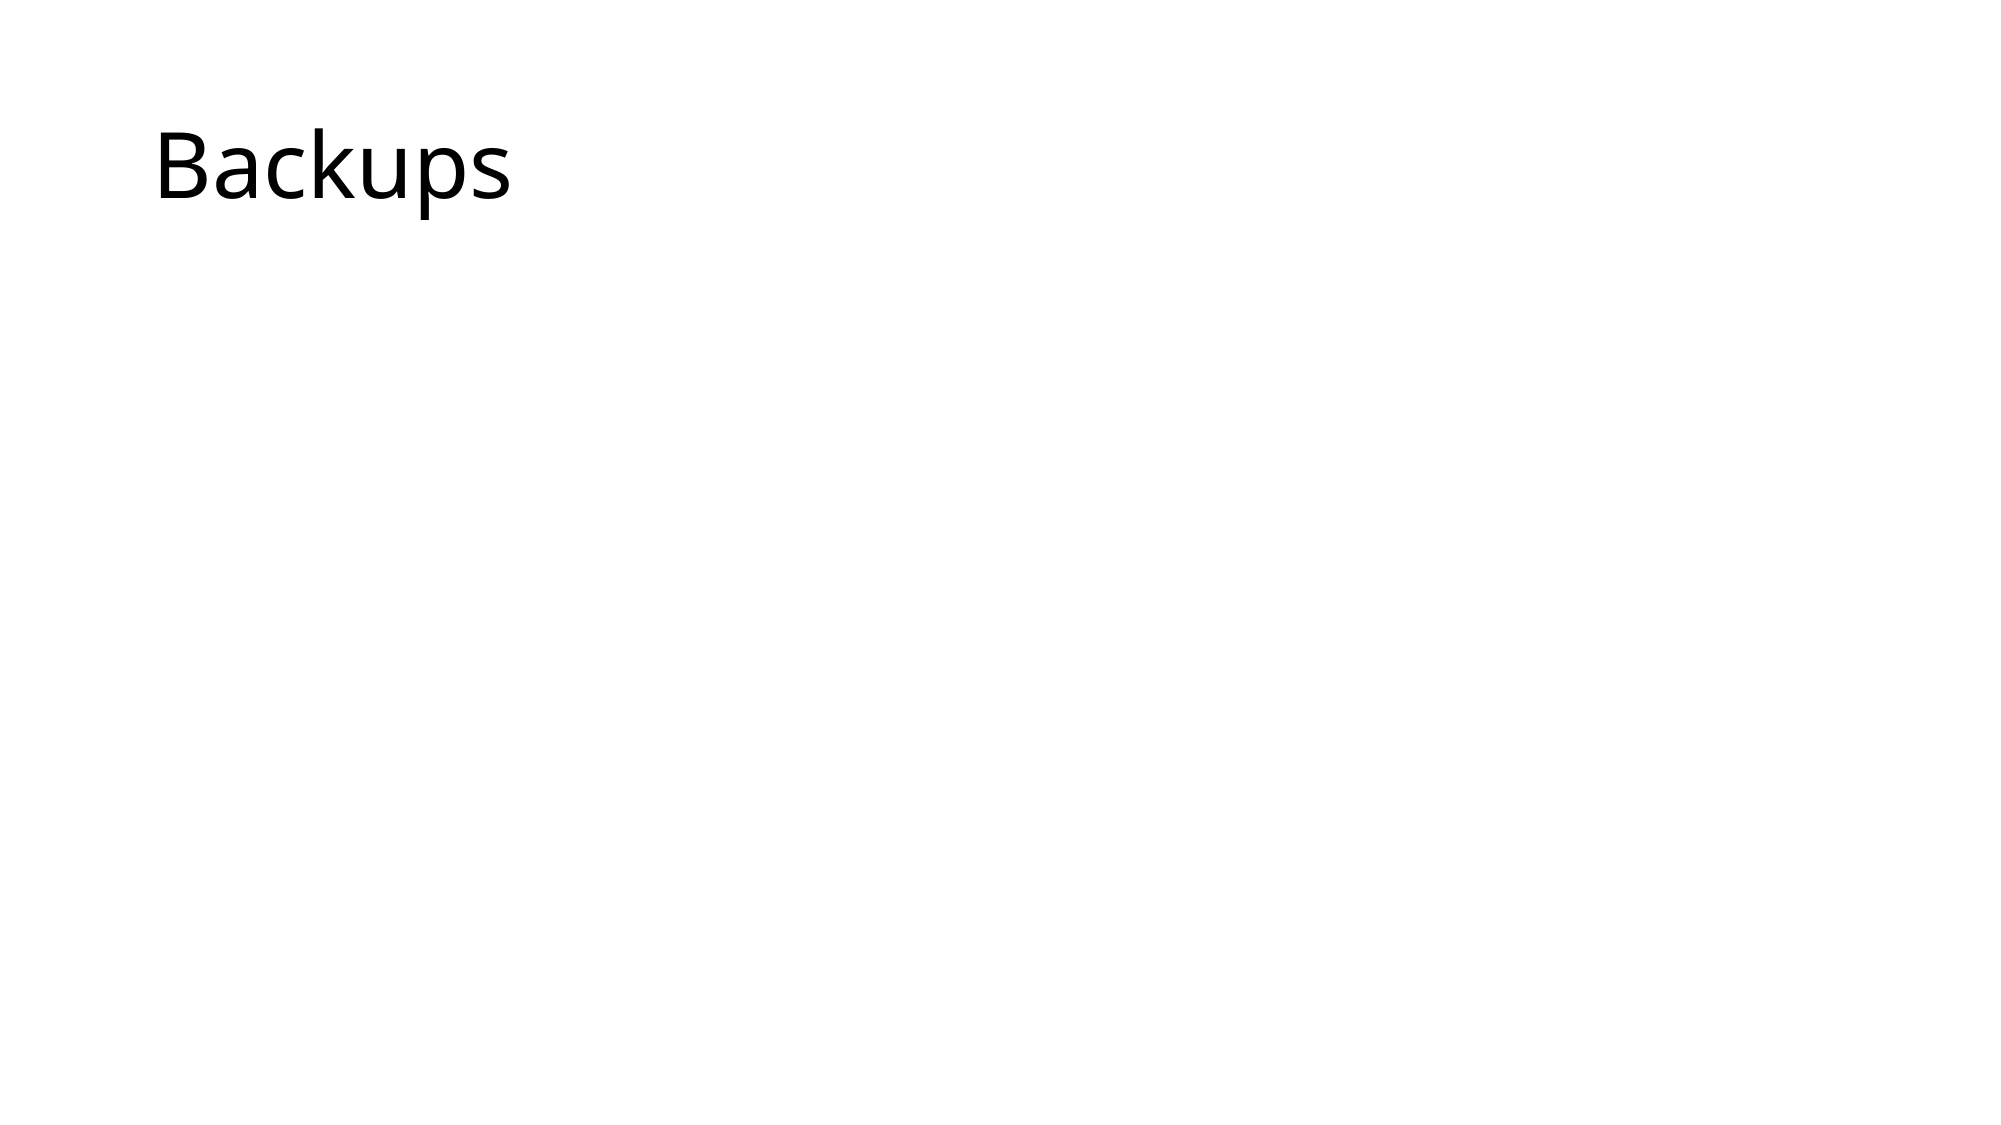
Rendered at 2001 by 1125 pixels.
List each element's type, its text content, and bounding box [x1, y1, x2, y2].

title Backups [137, 59, 1863, 278]
